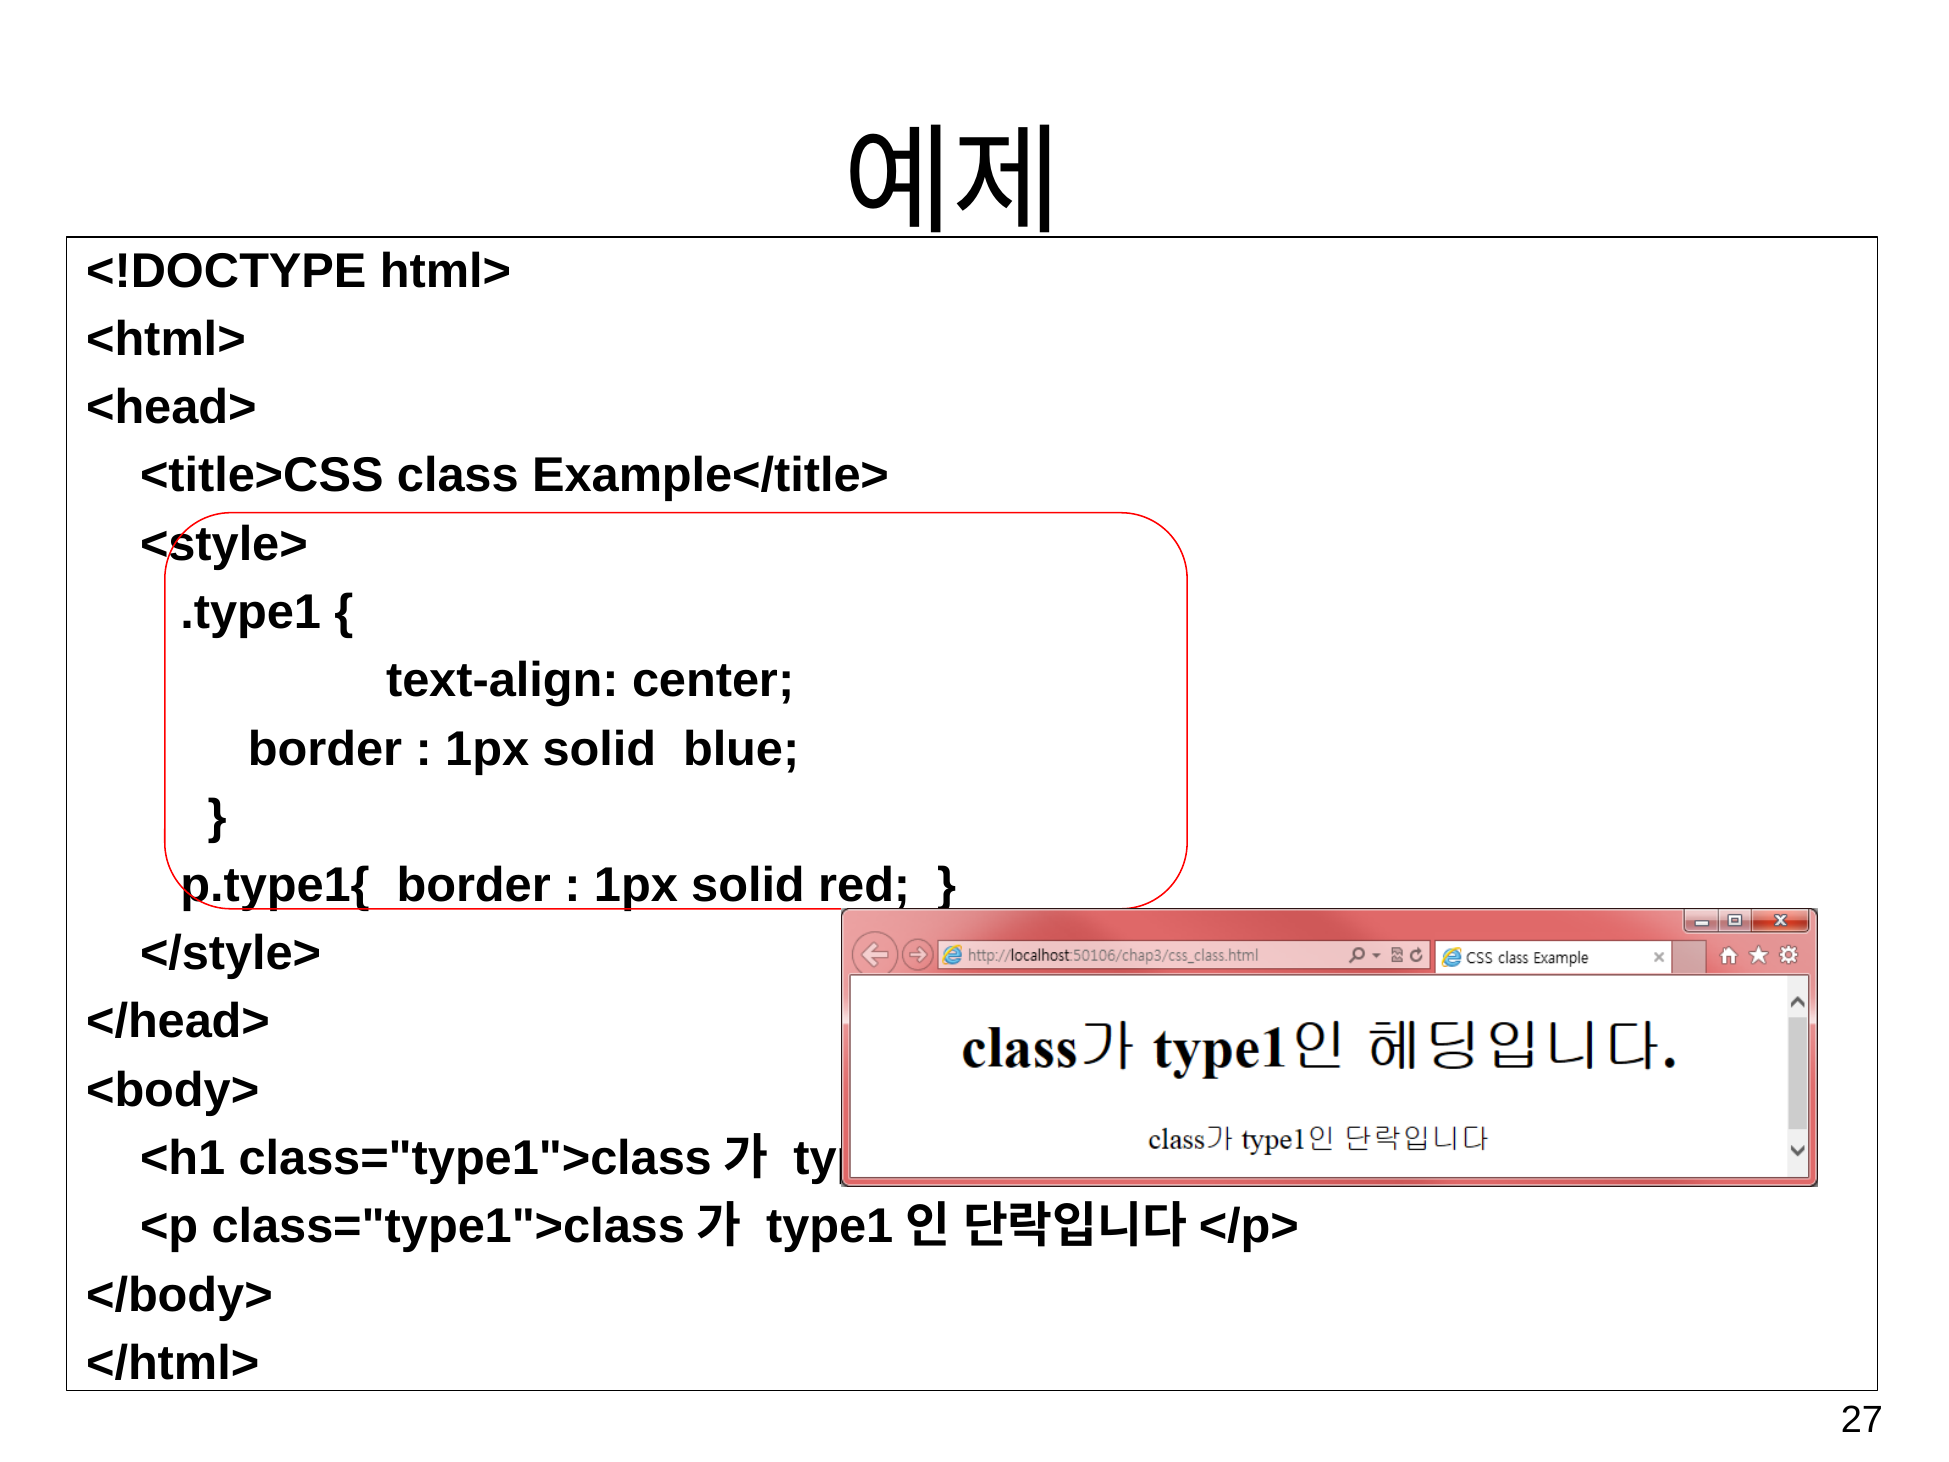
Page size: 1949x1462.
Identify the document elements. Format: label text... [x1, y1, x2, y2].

title 예제 [156, 92, 1749, 236]
slide_number ‹#› [1496, 1372, 1899, 1462]
picture [841, 908, 1818, 1187]
text_box <!DOCTYPE html> <html> <head> <title>CSS class Example</title> <style> .type1 { text-align: center; border : 1px solid blue; } p.type1{ border : 1px solid red; } </style> </head> <body> <h1 class="type1">class가 type1인 헤딩입니다.</h1> <p class="type1">class가 type1인 단락입니다</p> </body> </html> [66, 236, 1878, 1391]
text_box [164, 512, 1188, 909]
